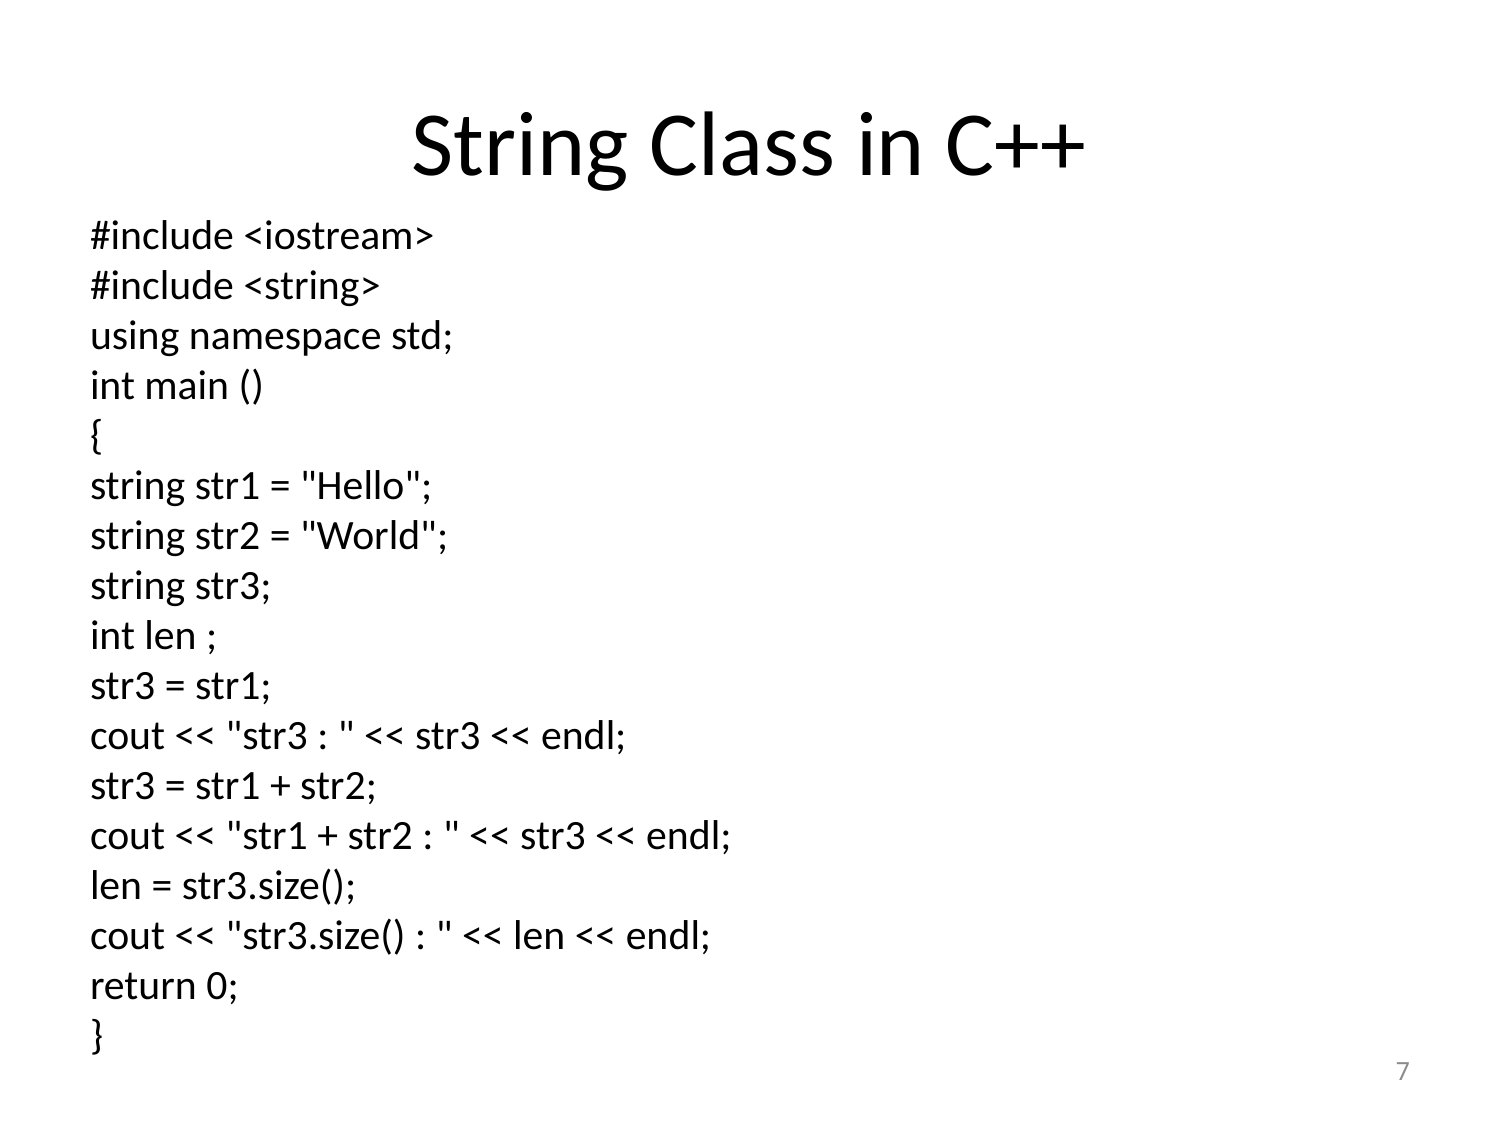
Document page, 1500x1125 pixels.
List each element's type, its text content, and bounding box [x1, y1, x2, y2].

list #include <iostream> #include <string> using namespace std; int main () { string str1 = "Hello"; string str2 = "World"; string str3; int len ; str3 = str1; cout << "str3 : " << str3 << endl; str3 = str1 + str2; cout << "str1 + str2 : " << str3 << endl; len = str3.size(); cout << "str3.size() : " << len << endl; return 0; } [74, 199, 1426, 1006]
slide_number 7 [1074, 1042, 1425, 1103]
title String Class in C++ [74, 44, 1426, 199]
